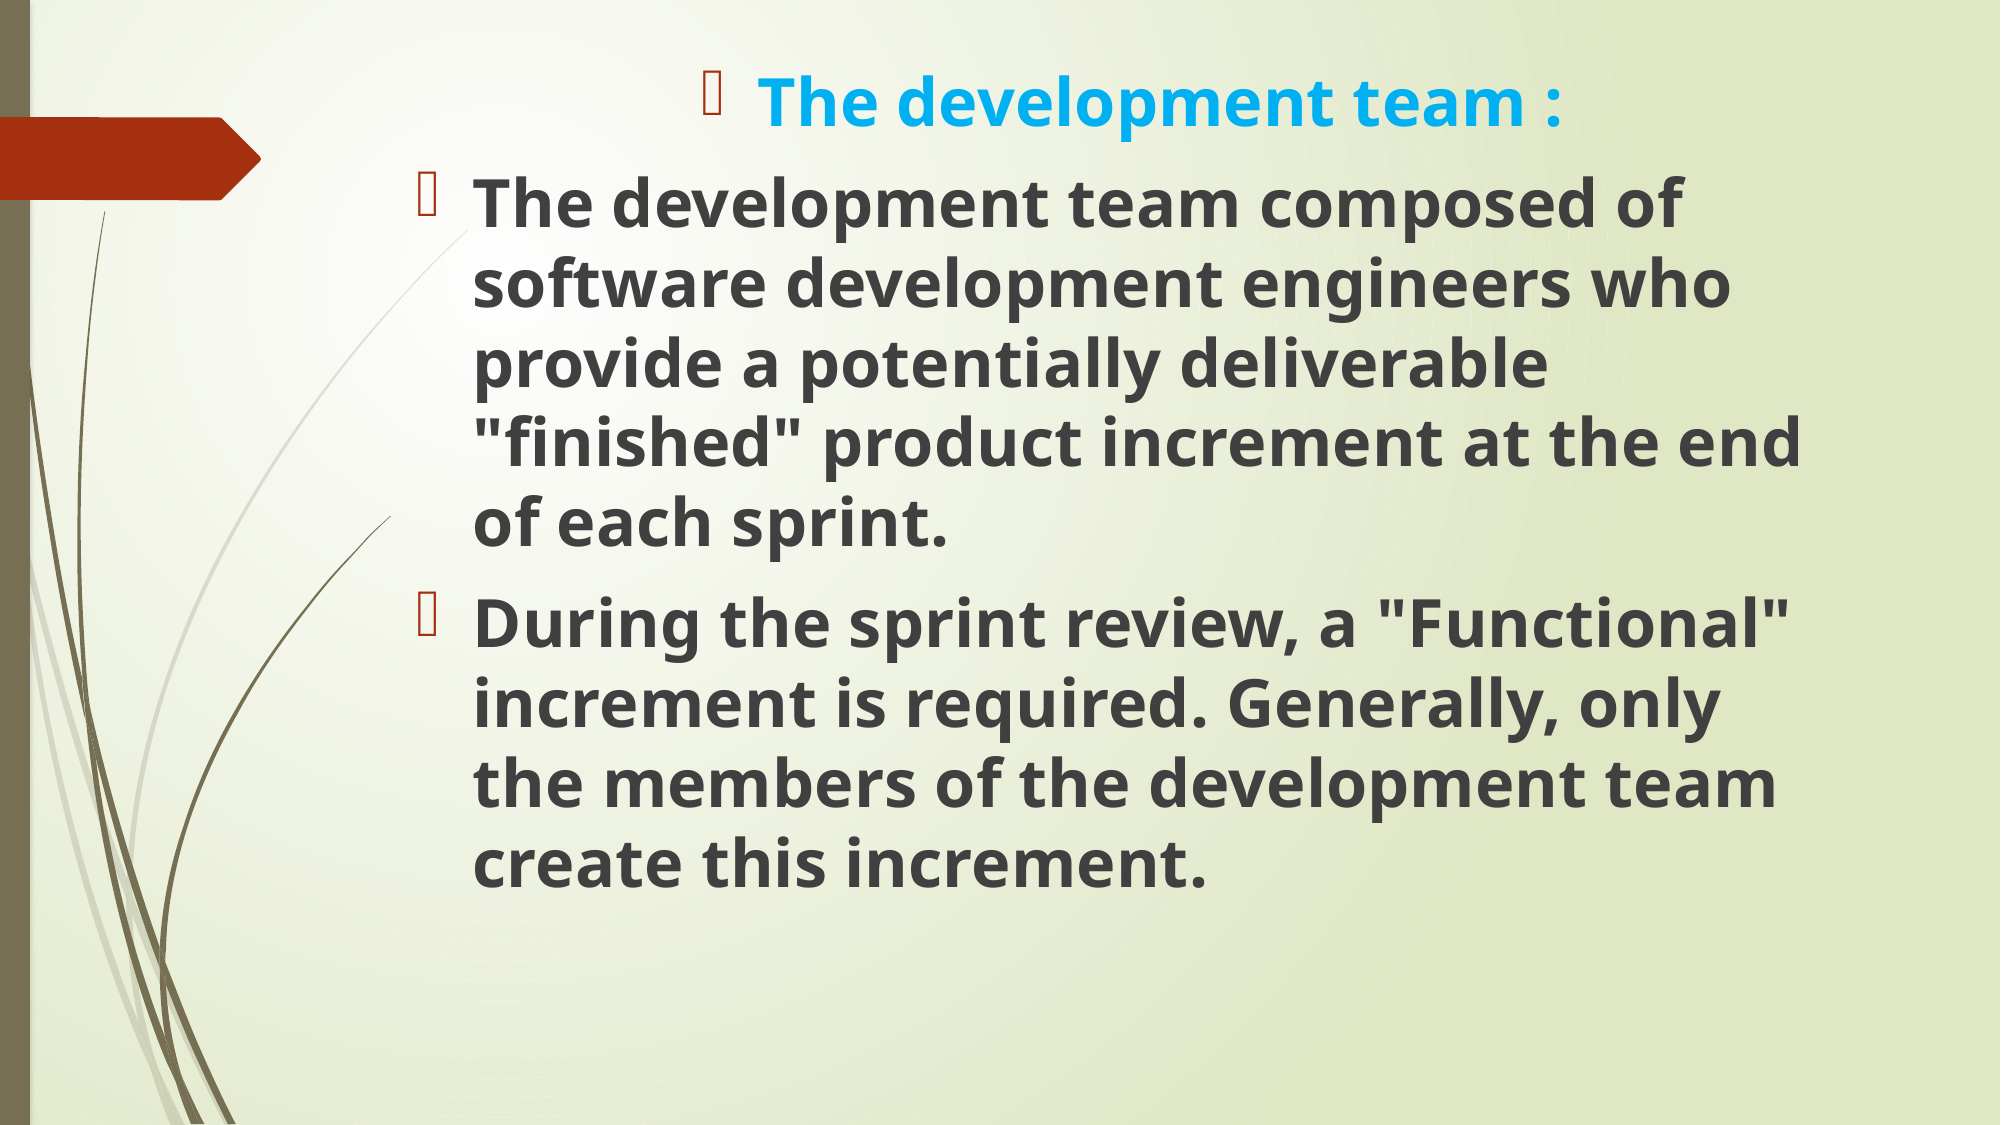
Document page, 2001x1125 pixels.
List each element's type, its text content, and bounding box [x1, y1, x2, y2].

list The development team : The development team composed of software development engineers who provide a potentially deliverable "finished" product increment at the end of each sprint. During the sprint review, a "Functional" increment is required. Generally, only the members of the development team create this increment. [401, 52, 1864, 672]
